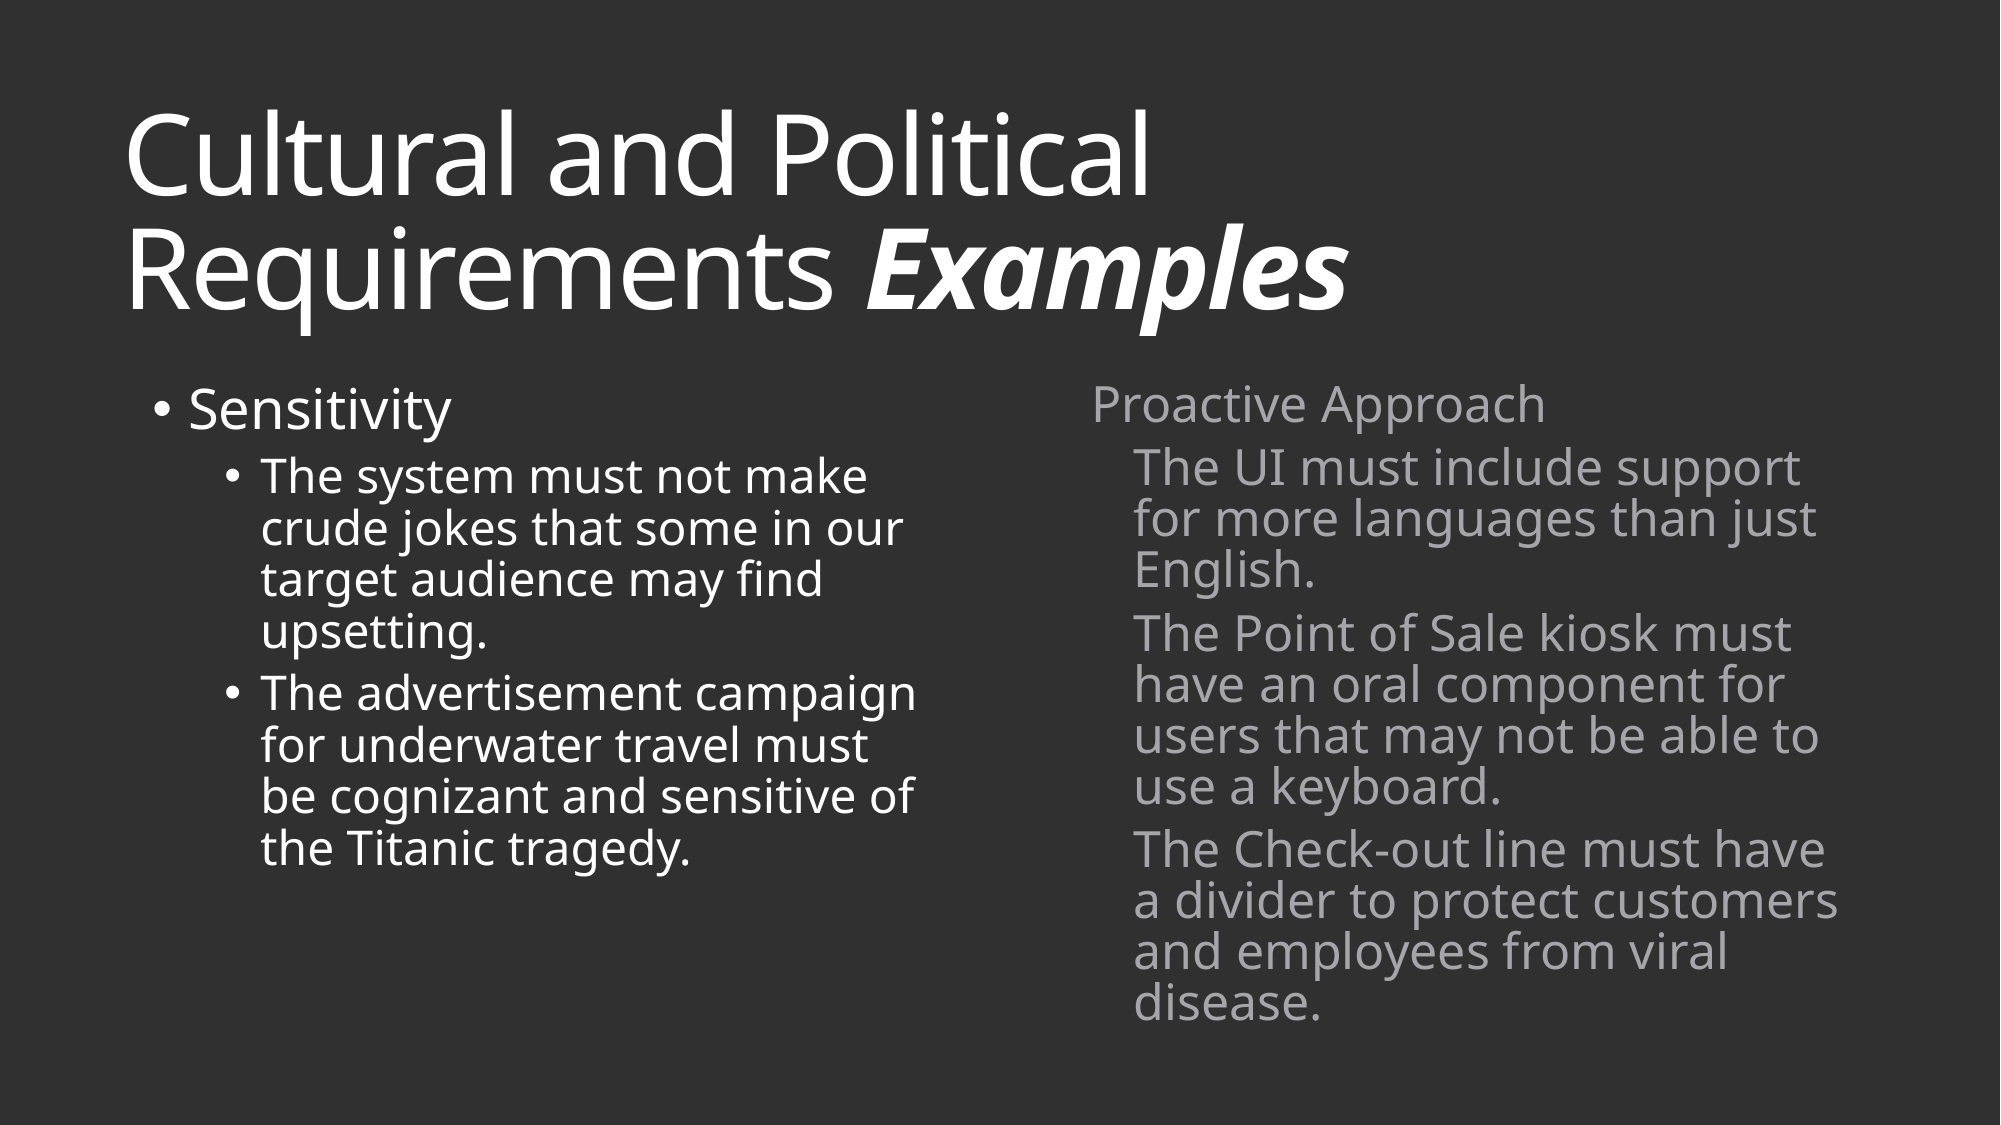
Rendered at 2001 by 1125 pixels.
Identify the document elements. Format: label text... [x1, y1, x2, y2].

list Proactive Approach The UI must include support for more languages than just English. The Point of Sale kiosk must have an oral component for users that may not be able to use a keyboard. The Check-out line must have a divider to protect customers and employees from viral disease. [1061, 374, 1863, 1088]
text_box Sensitivity The system must not make crude jokes that some in our target audience may find upsetting. The advertisement campaign for underwater travel must be cognizant and sensitive of the Titanic tragedy. [137, 374, 939, 939]
title Cultural and Political Requirements Examples [107, 81, 1875, 354]
